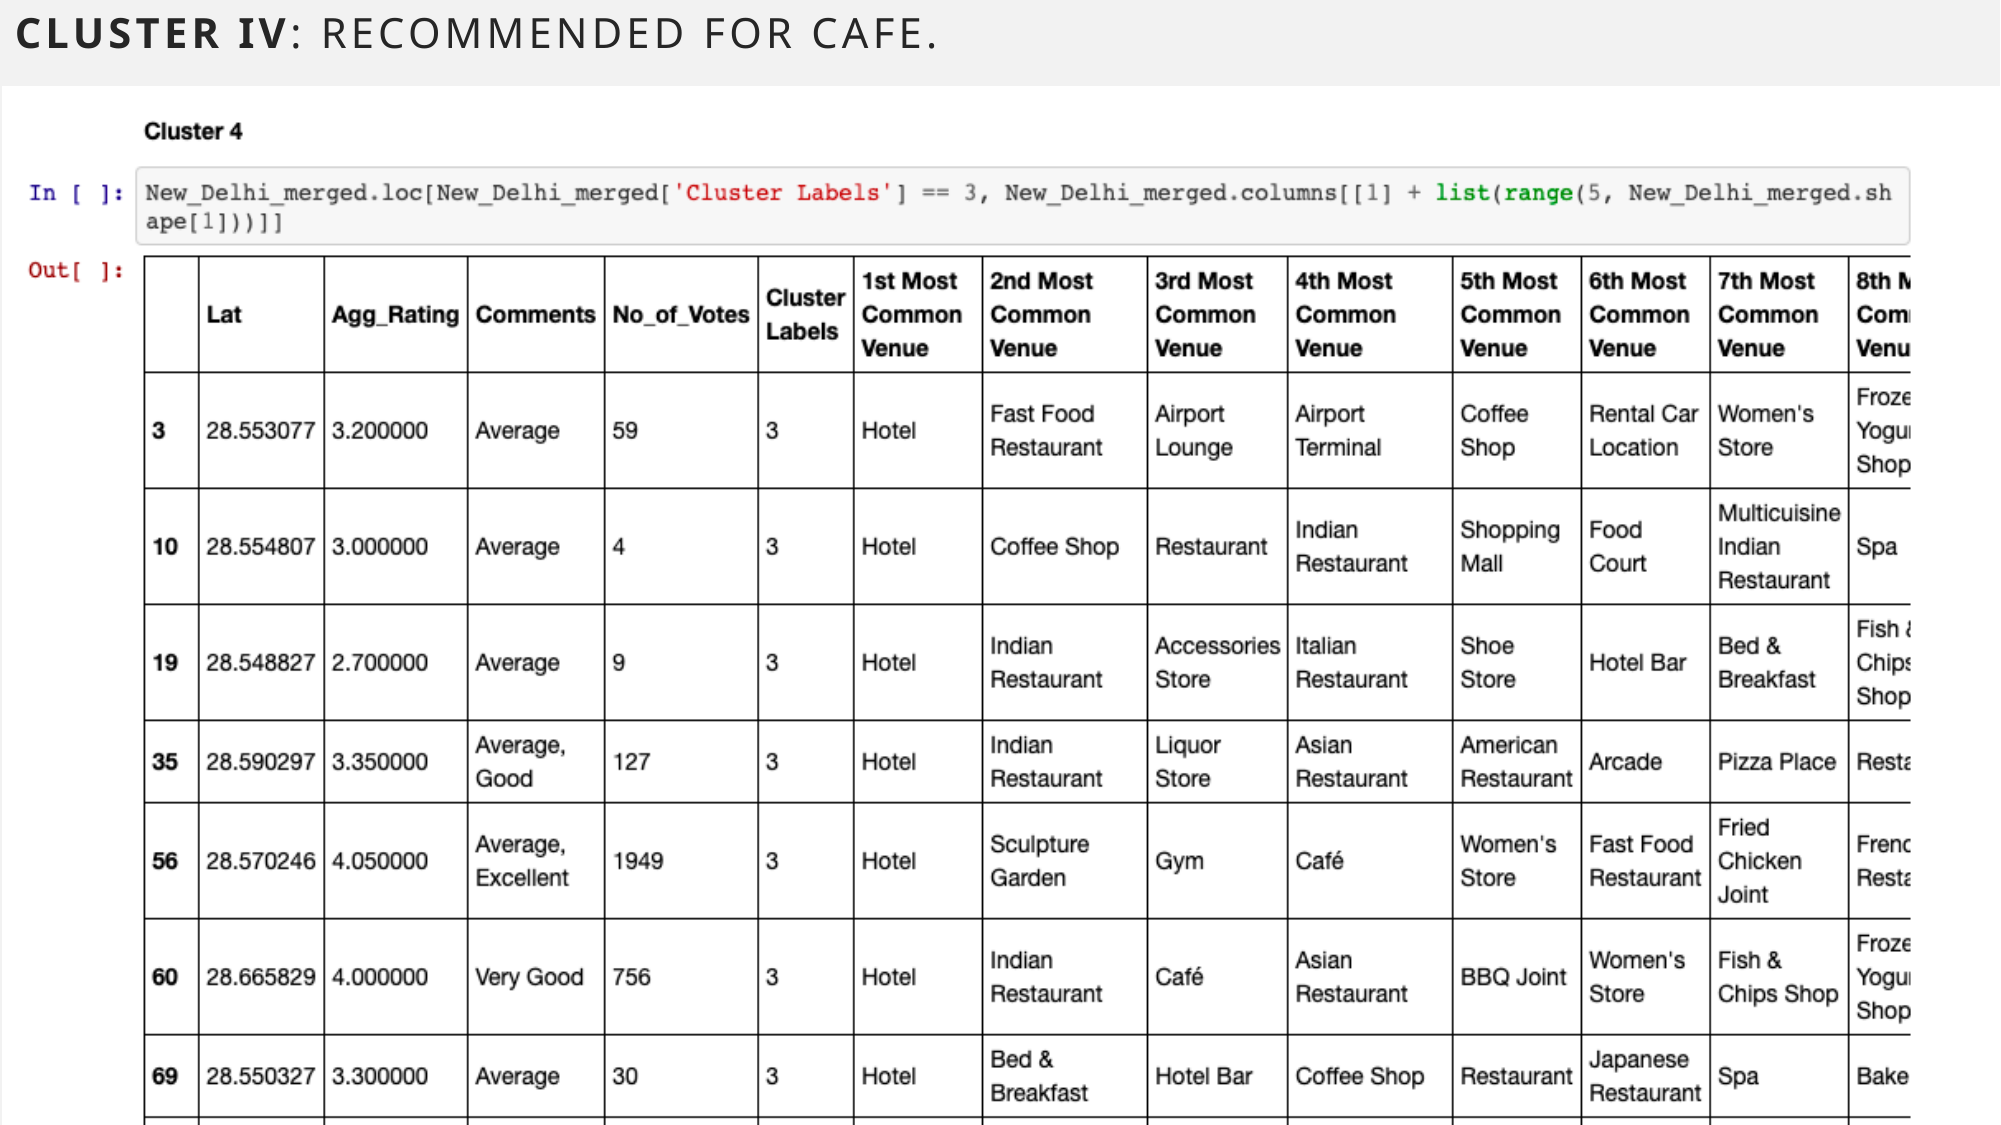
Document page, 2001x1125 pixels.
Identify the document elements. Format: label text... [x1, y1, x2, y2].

text_box CLUSTER IV: Recommended for Cafe. [0, 0, 2000, 115]
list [2, 86, 2000, 1125]
